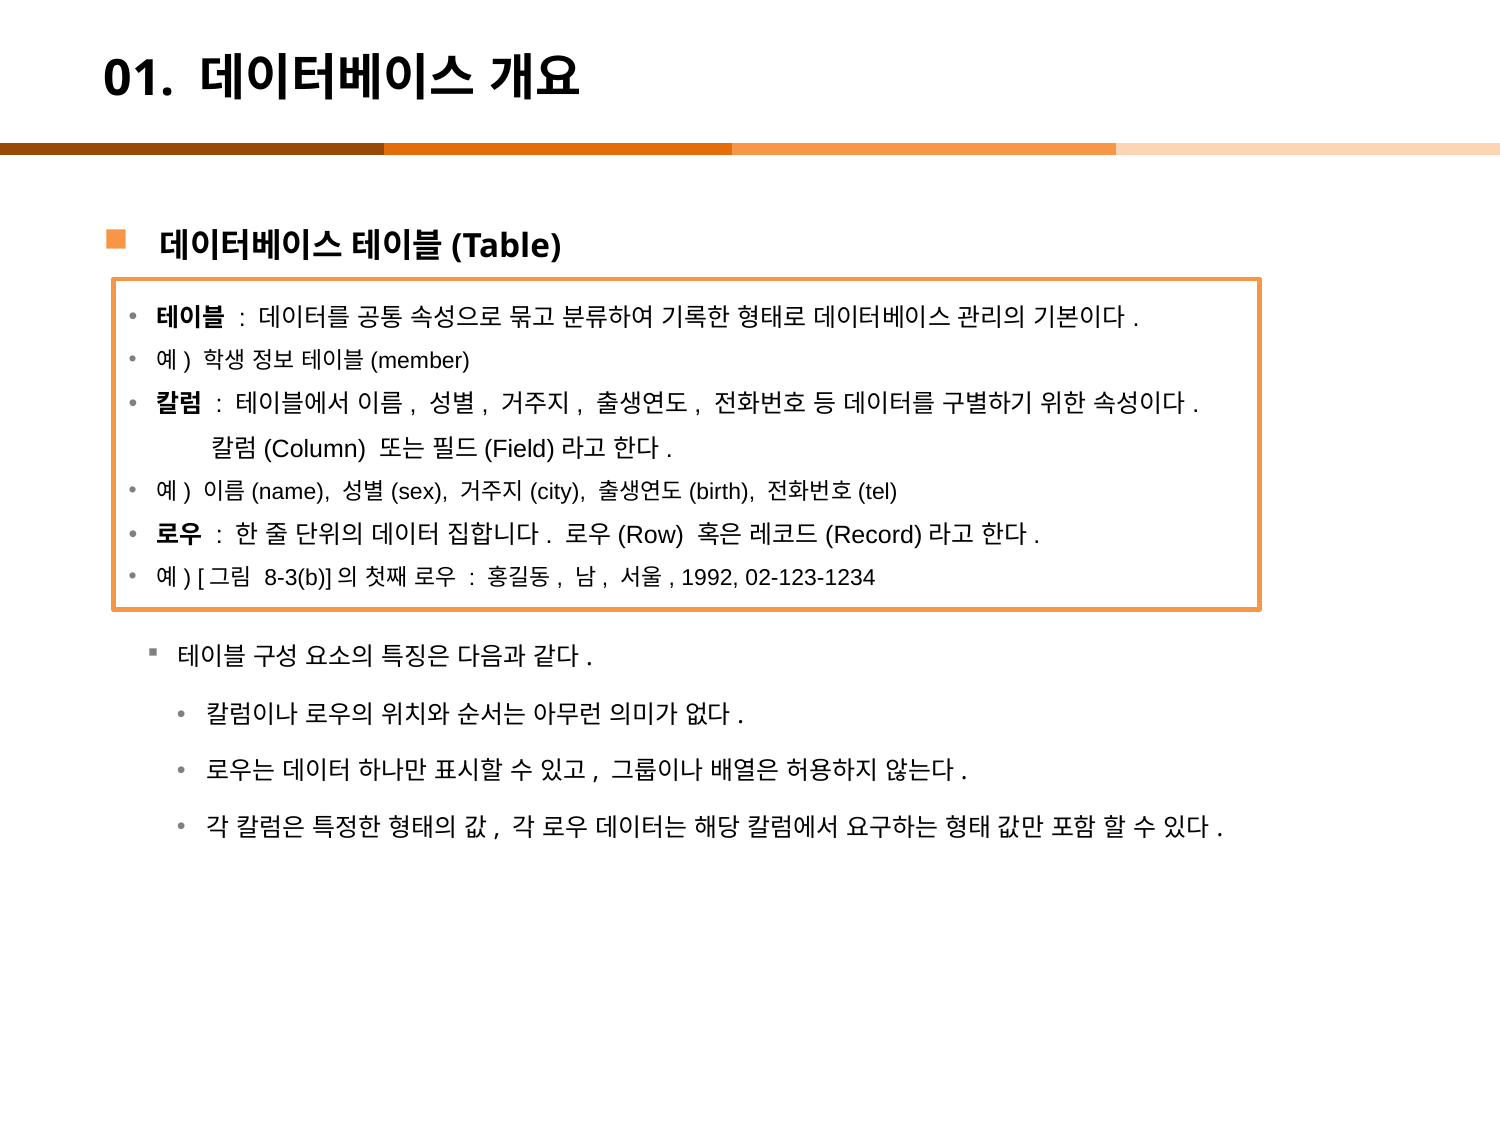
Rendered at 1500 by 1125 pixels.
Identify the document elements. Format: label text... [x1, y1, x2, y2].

text_box 테이블 : 데이터를 공통 속성으로 묶고 분류하여 기록한 형태로 데이터베이스 관리의 기본이다. 예) 학생 정보 테이블(member) 칼럼 : 테이블에서 이름, 성별, 거주지, 출생연도, 전화번호 등 데이터를 구별하기 위한 속성이다. 칼럼(Column) 또는 필드(Field)라고 한다. 예) 이름(name), 성별(sex), 거주지(city), 출생연도(birth), 전화번호(tel) 로우 : 한 줄 단위의 데이터 집합니다. 로우(Row) 혹은 레코드(Record)라고 한다. 예) [그림 8-3(b)]의 첫째 로우 : 홍길동, 남, 서울, 1992, 02-123-1234 [113, 278, 1260, 610]
list 데이터베이스 테이블(Table) 테이블 구성 요소의 특징은 다음과 같다. 칼럼이나 로우의 위치와 순서는 아무런 의미가 없다. 로우는 데이터 하나만 표시할 수 있고, 그룹이나 배열은 허용하지 않는다. 각 칼럼은 특정한 형태의 값, 각 로우 데이터는 해당 칼럼에서 요구하는 형태 값만 포함 할 수 있다. [88, 196, 1341, 1083]
title 01. 데이터베이스 개요 [88, 30, 1330, 121]
